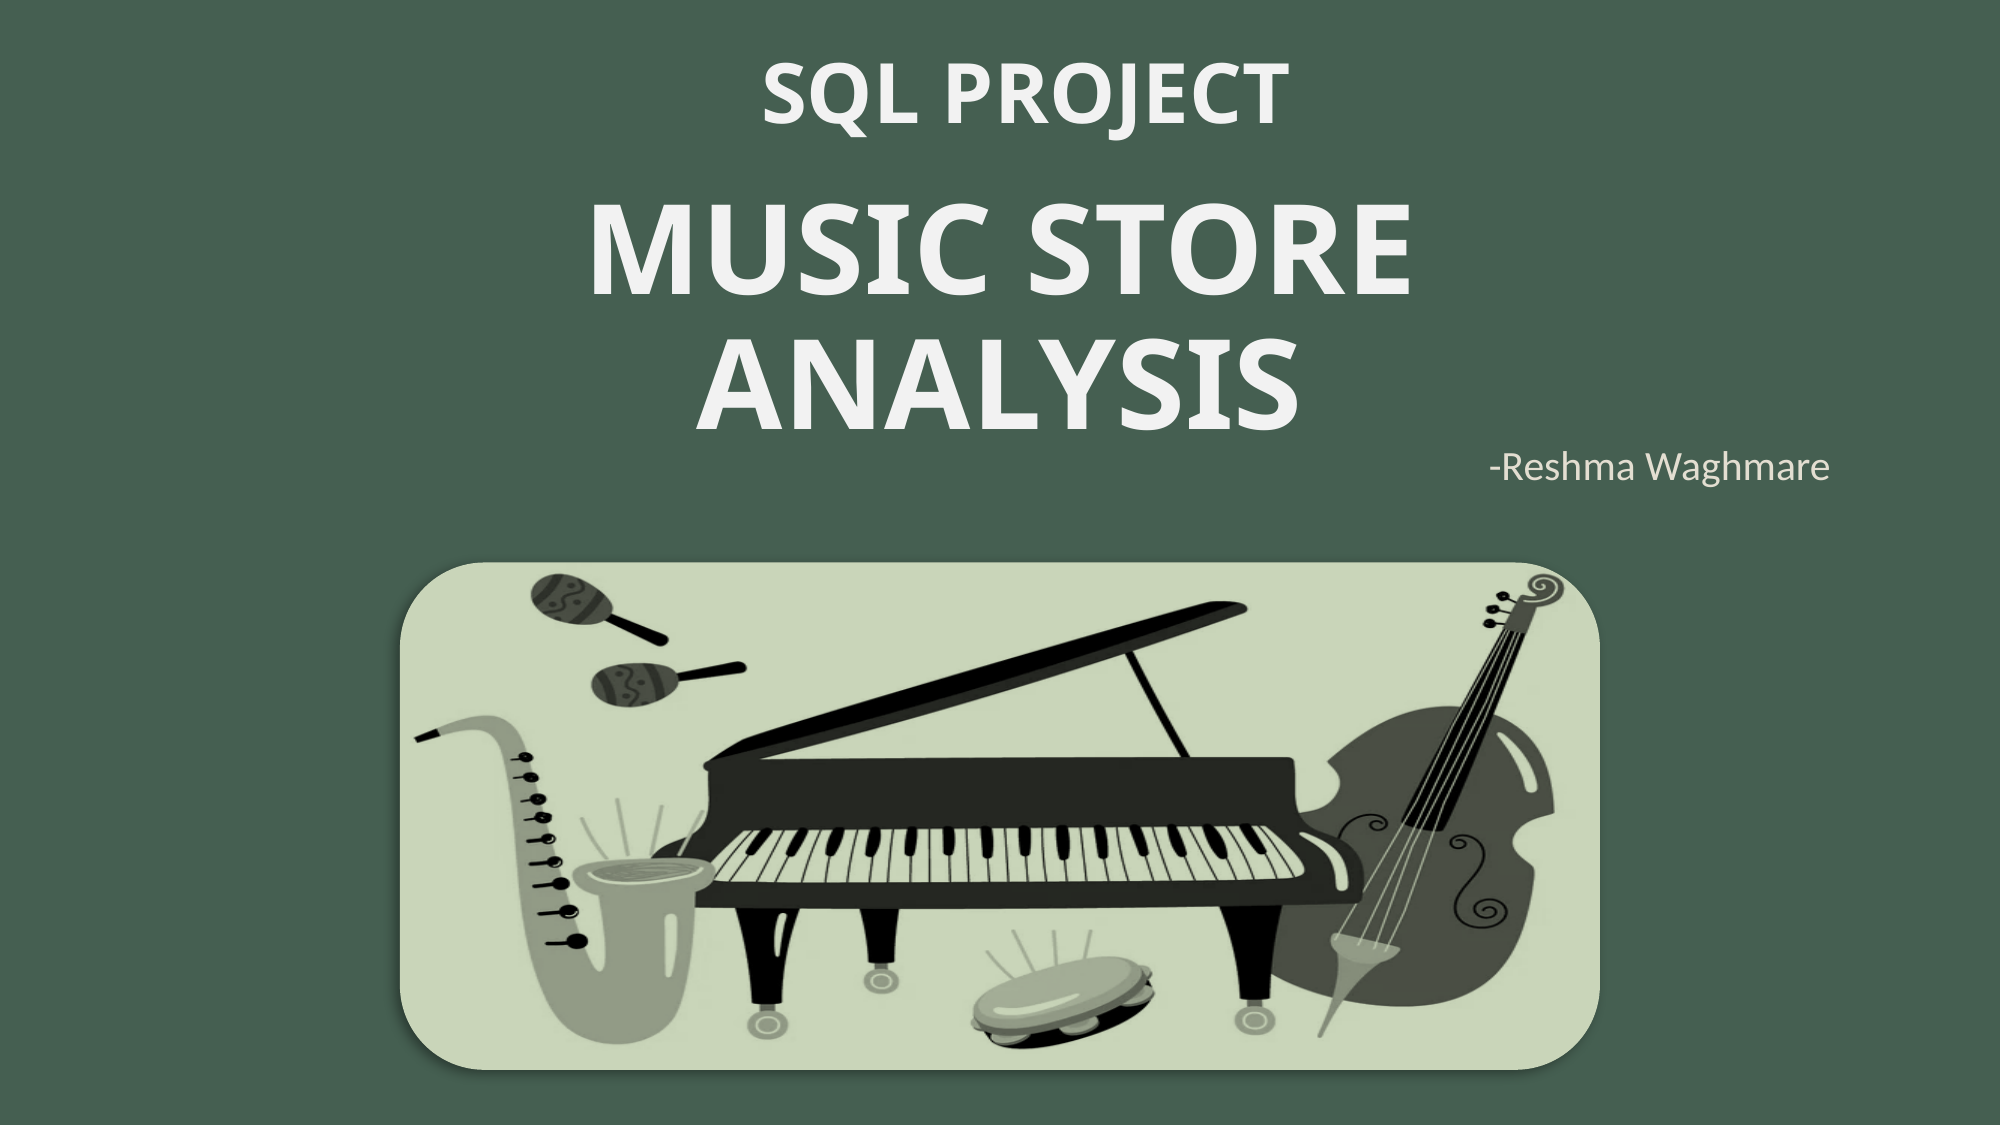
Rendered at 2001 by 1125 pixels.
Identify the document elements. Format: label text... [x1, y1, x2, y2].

picture [399, 562, 1600, 1070]
title SQL PROJECT [661, 14, 1391, 149]
text_box MUSIC STORE ANALYSIS [399, 179, 1600, 465]
text_box -Reshma Waghmare [1473, 431, 1900, 497]
